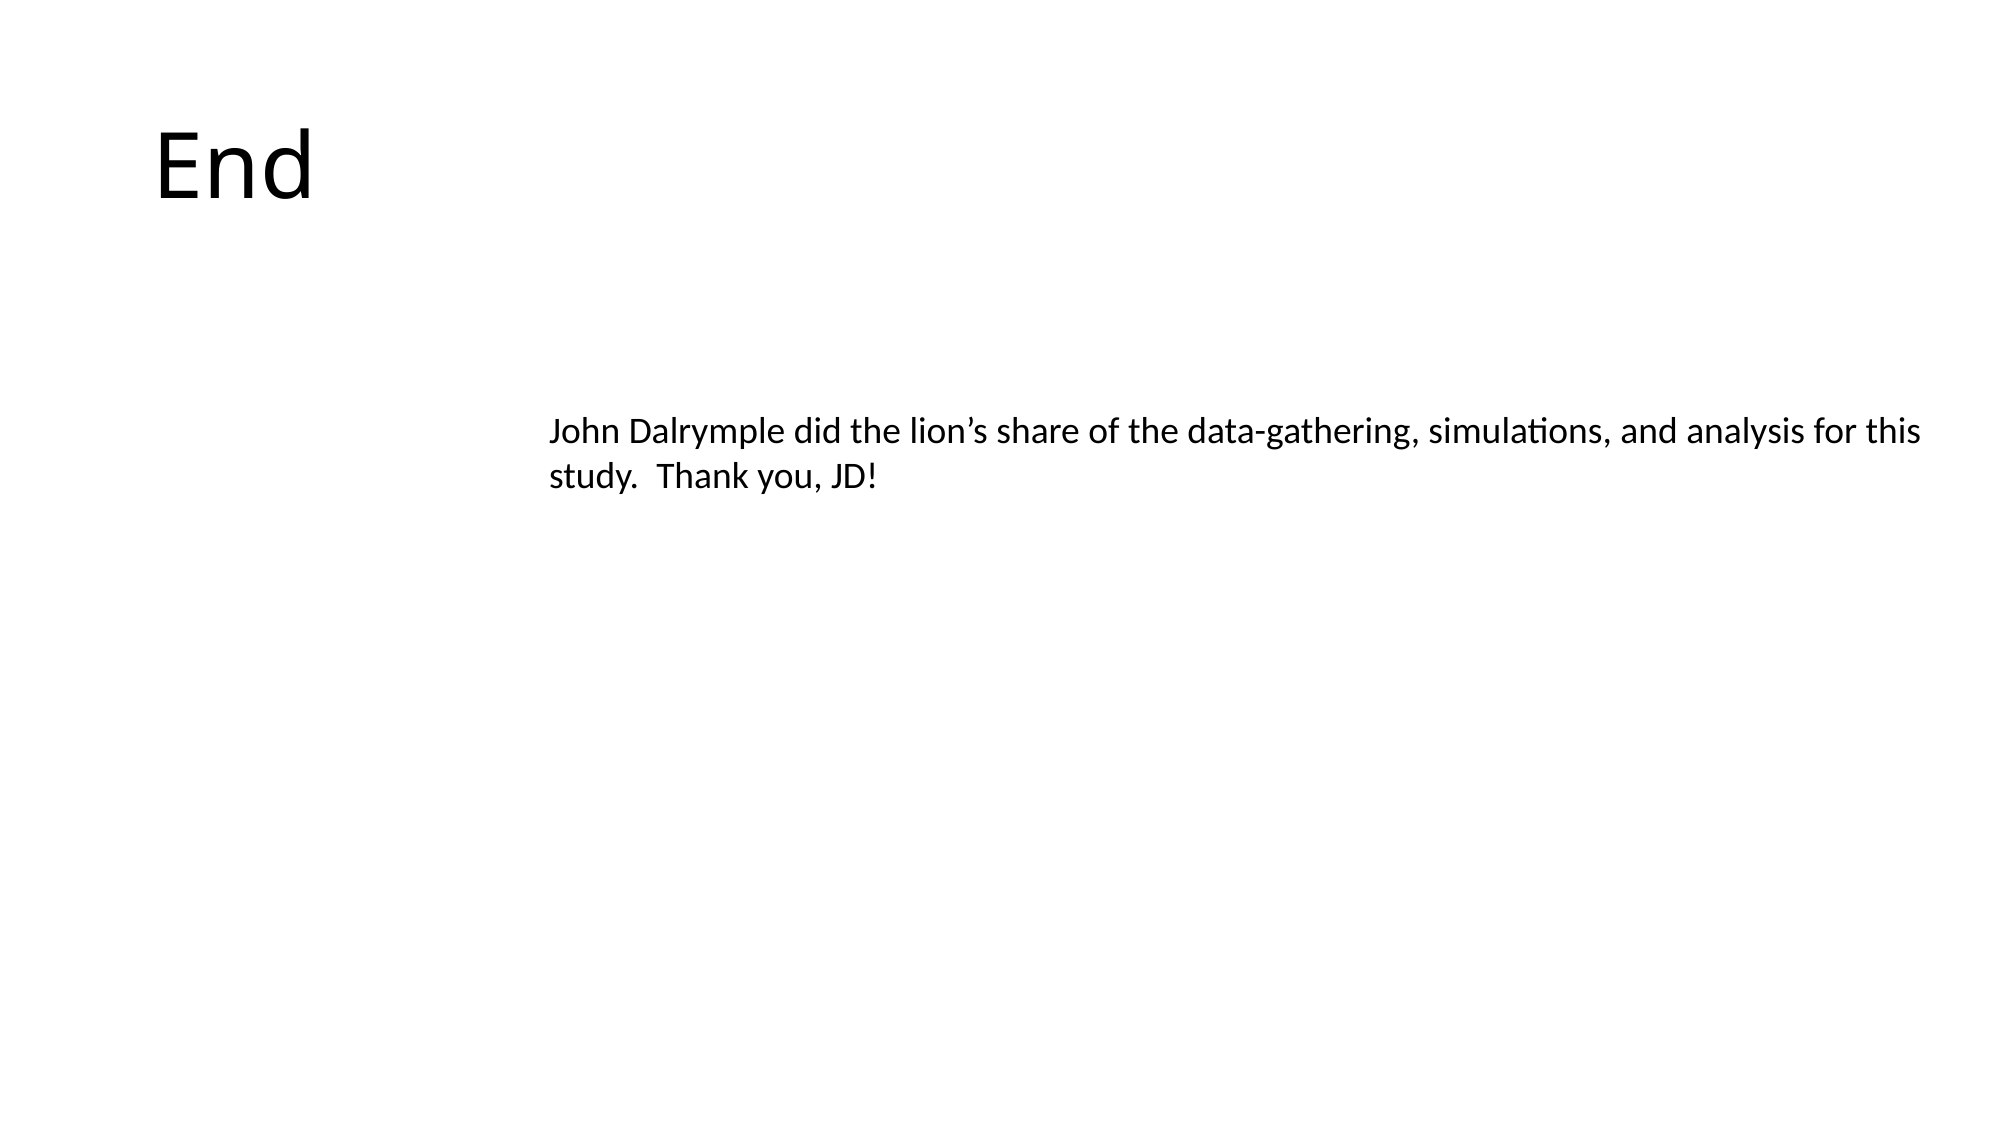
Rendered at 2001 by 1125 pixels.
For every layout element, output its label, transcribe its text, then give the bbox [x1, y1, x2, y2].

title End [137, 59, 1863, 278]
text_box John Dalrymple did the lion’s share of the data-gathering, simulations, and analysis for this study. Thank you, JD! [534, 398, 1938, 504]
